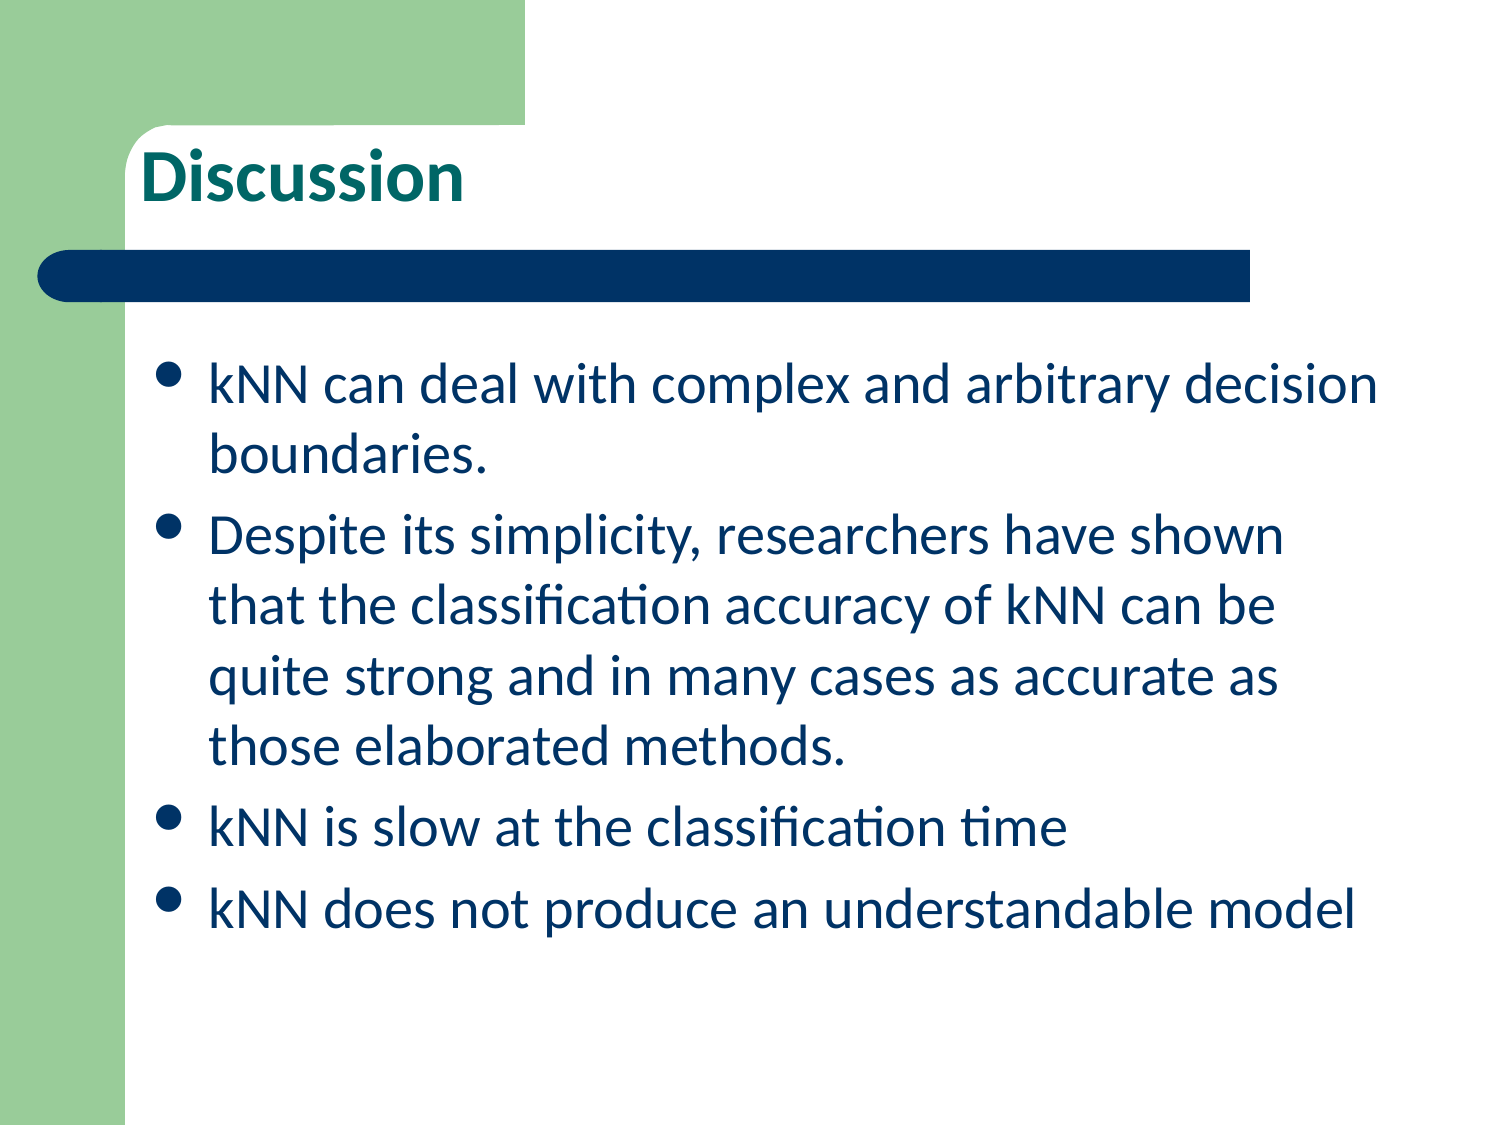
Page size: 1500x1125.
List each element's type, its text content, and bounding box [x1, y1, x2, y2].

title Discussion [124, 124, 1426, 226]
list kNN can deal with complex and arbitrary decision boundaries. Despite its simplicity, researchers have shown that the classification accuracy of kNN can be quite strong and in many cases as accurate as those elaborated methods. kNN is slow at the classification time kNN does not produce an understandable model [137, 337, 1400, 999]
